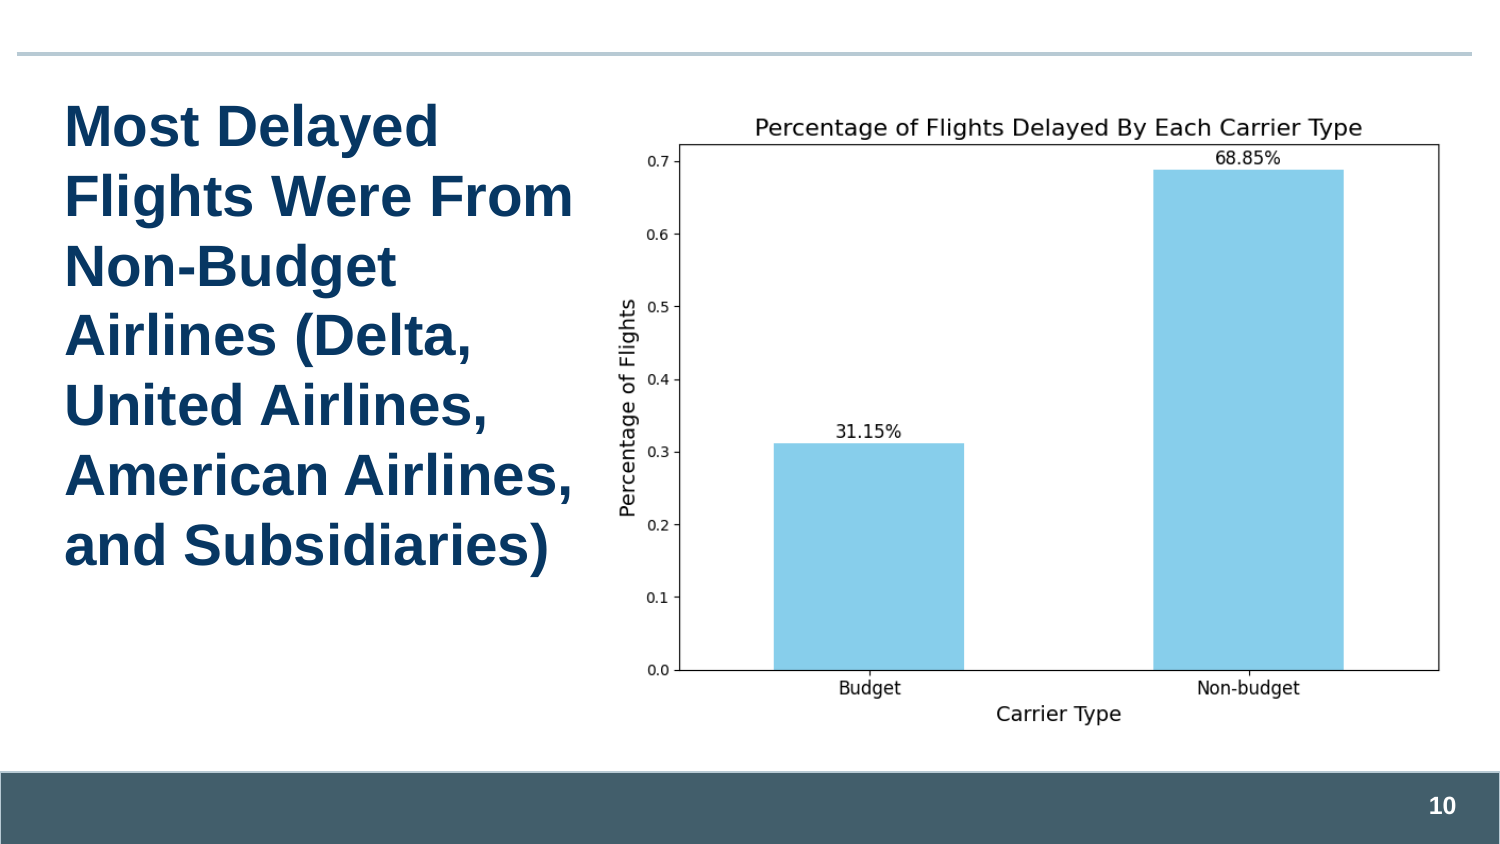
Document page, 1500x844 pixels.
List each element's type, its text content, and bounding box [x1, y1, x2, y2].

title Most Delayed Flights Were From Non-Budget Airlines (Delta, United Airlines, American Airlines, and Subsidiaries) [49, 72, 632, 639]
picture [609, 108, 1450, 736]
